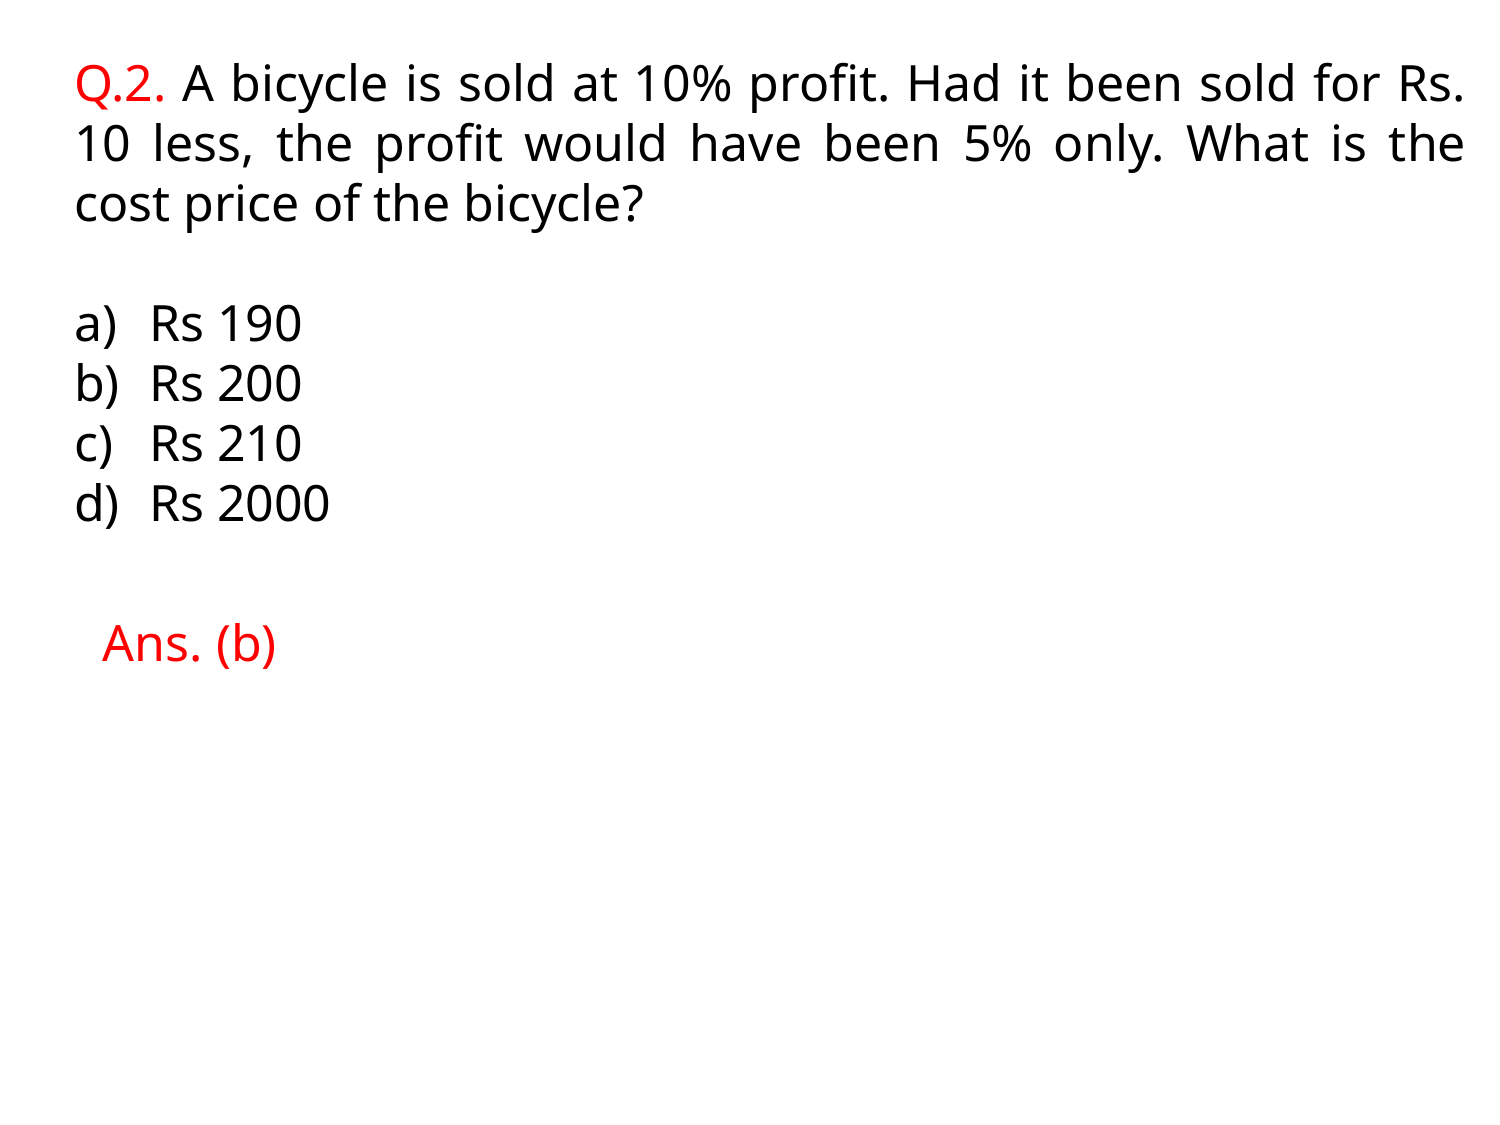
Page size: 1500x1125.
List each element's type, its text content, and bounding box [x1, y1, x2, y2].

text_box Ans. (b) [87, 604, 425, 680]
text_box Q.2. A bicycle is sold at 10% profit. Had it been sold for Rs. 10 less, the profit would have been 5% only. What is the cost price of the bicycle? Rs 190 Rs 200 Rs 210 Rs 2000 [59, 43, 1482, 599]
